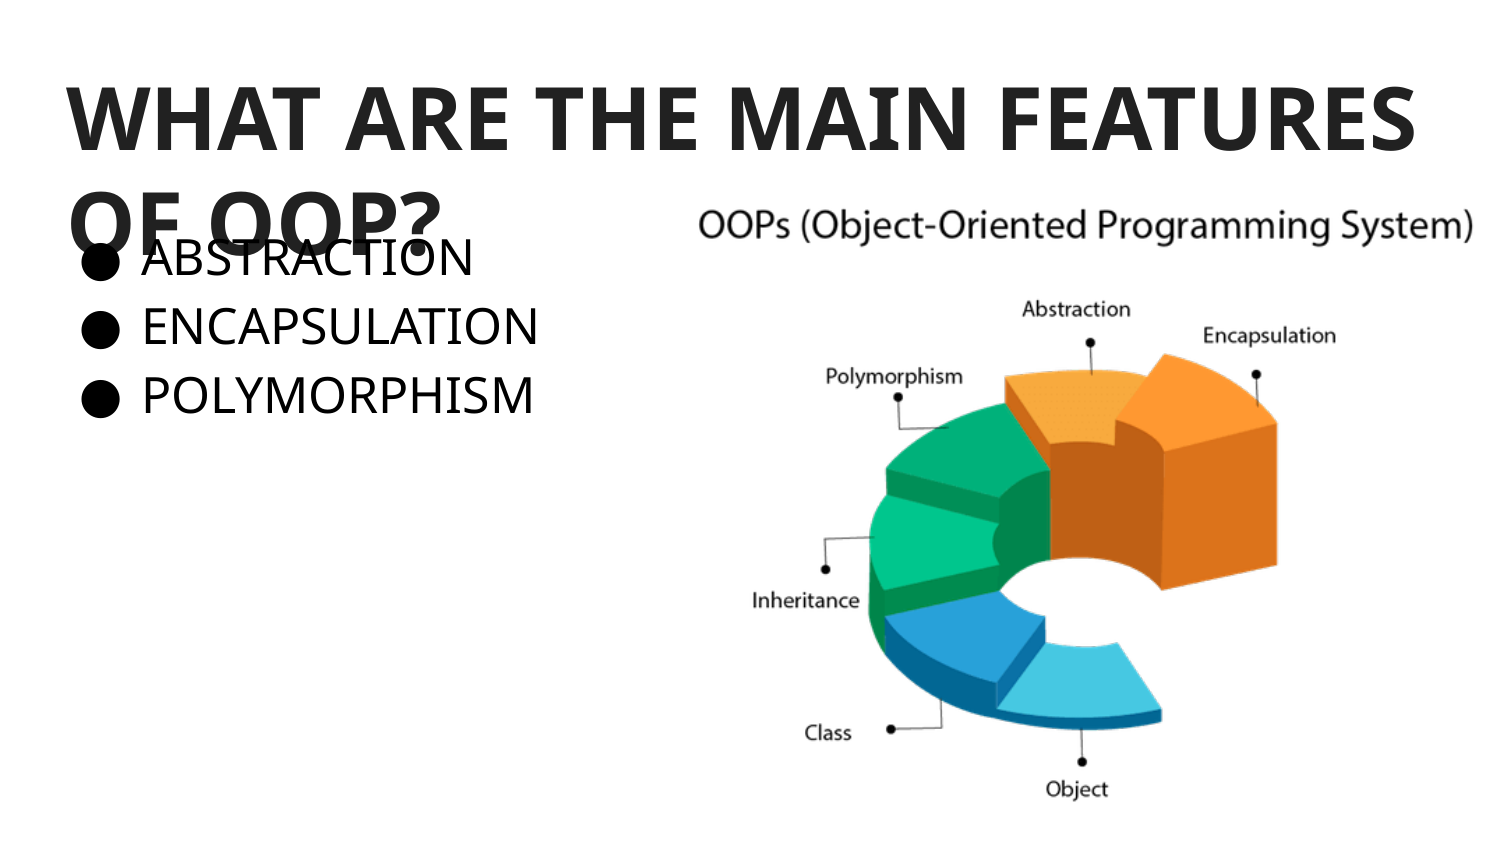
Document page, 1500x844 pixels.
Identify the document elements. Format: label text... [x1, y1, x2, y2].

list ABSTRACTION ENCAPSULATION POLYMORPHISM [51, 201, 674, 750]
picture [698, 204, 1476, 803]
title WHAT ARE THE MAIN FEATURES OF OOP? [51, 48, 1449, 180]
